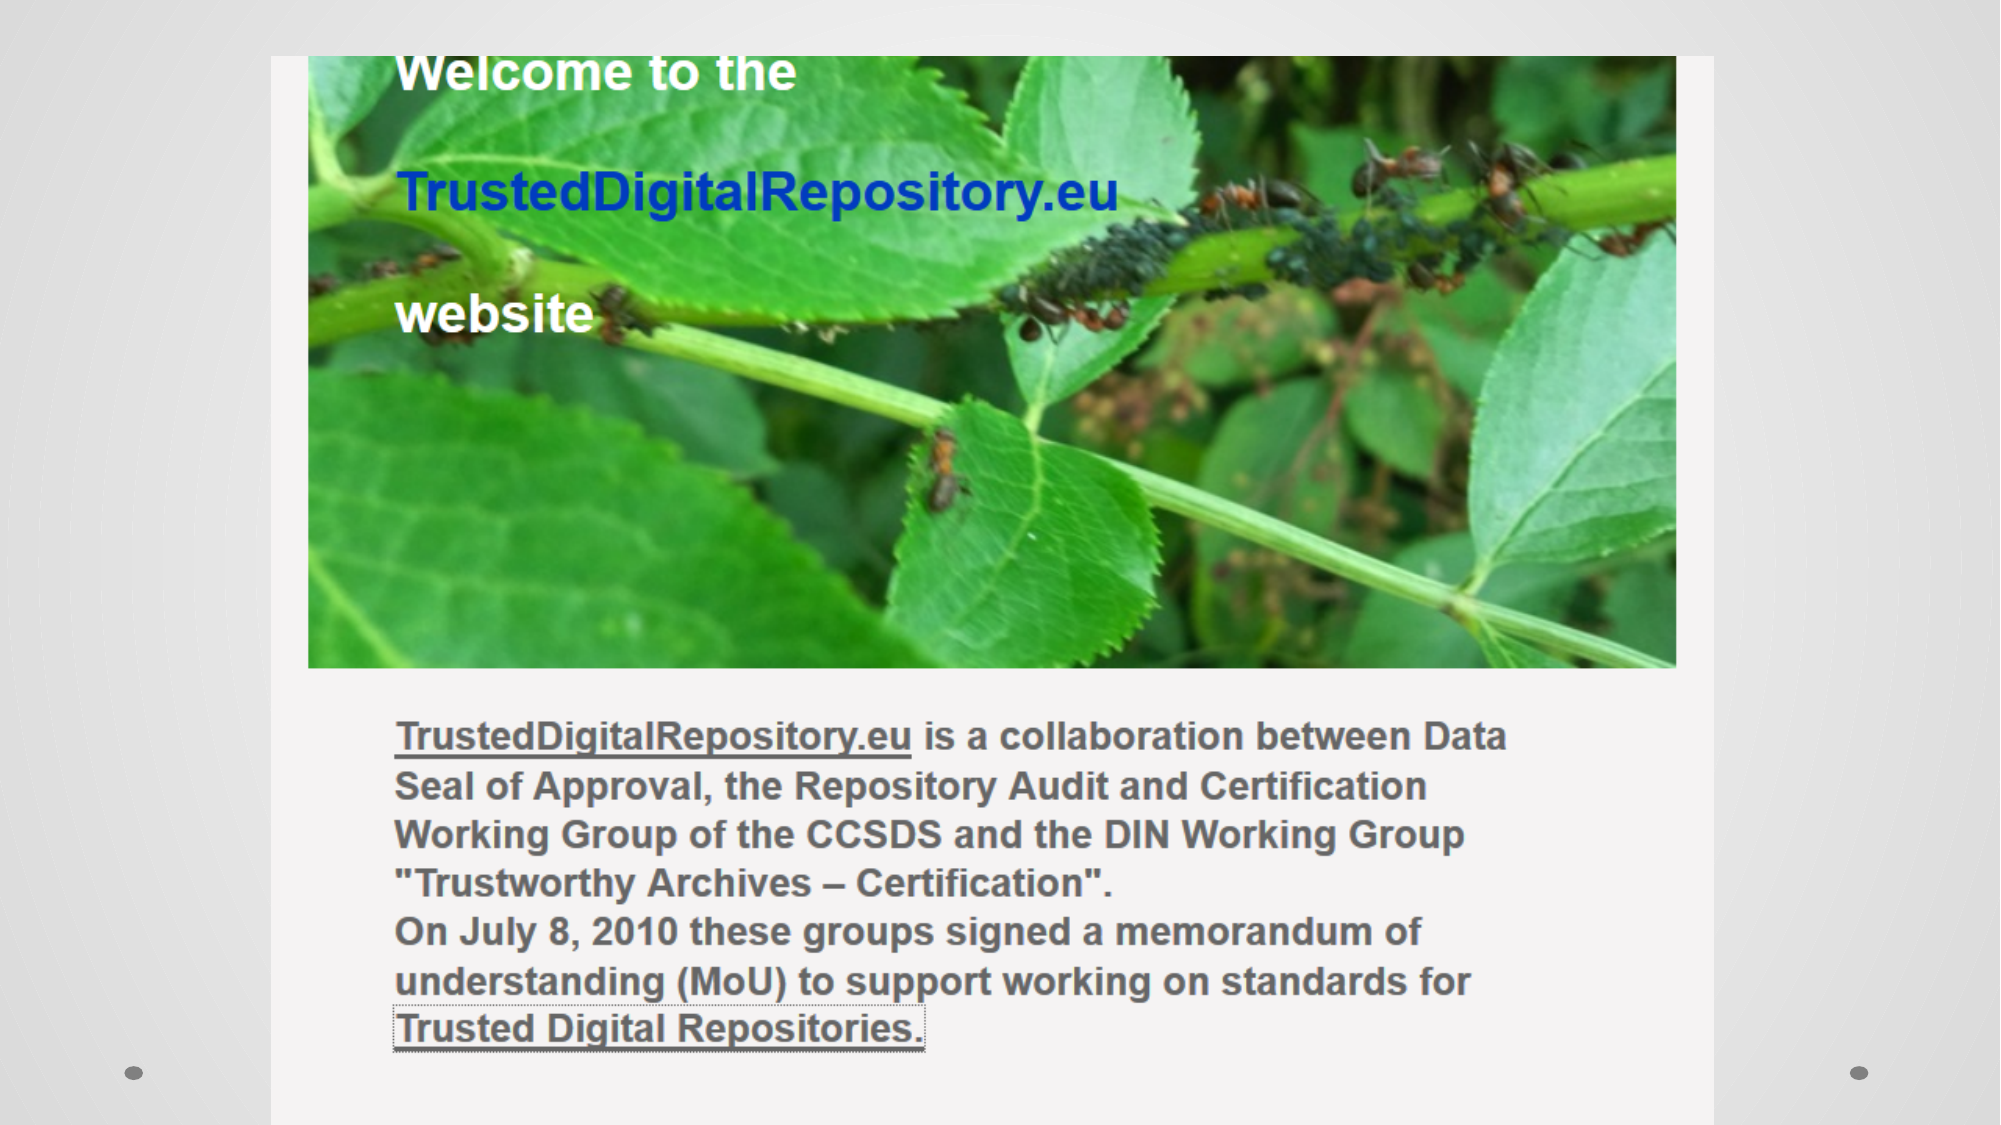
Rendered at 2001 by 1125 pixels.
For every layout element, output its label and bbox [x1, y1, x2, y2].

picture [270, 55, 1714, 1125]
